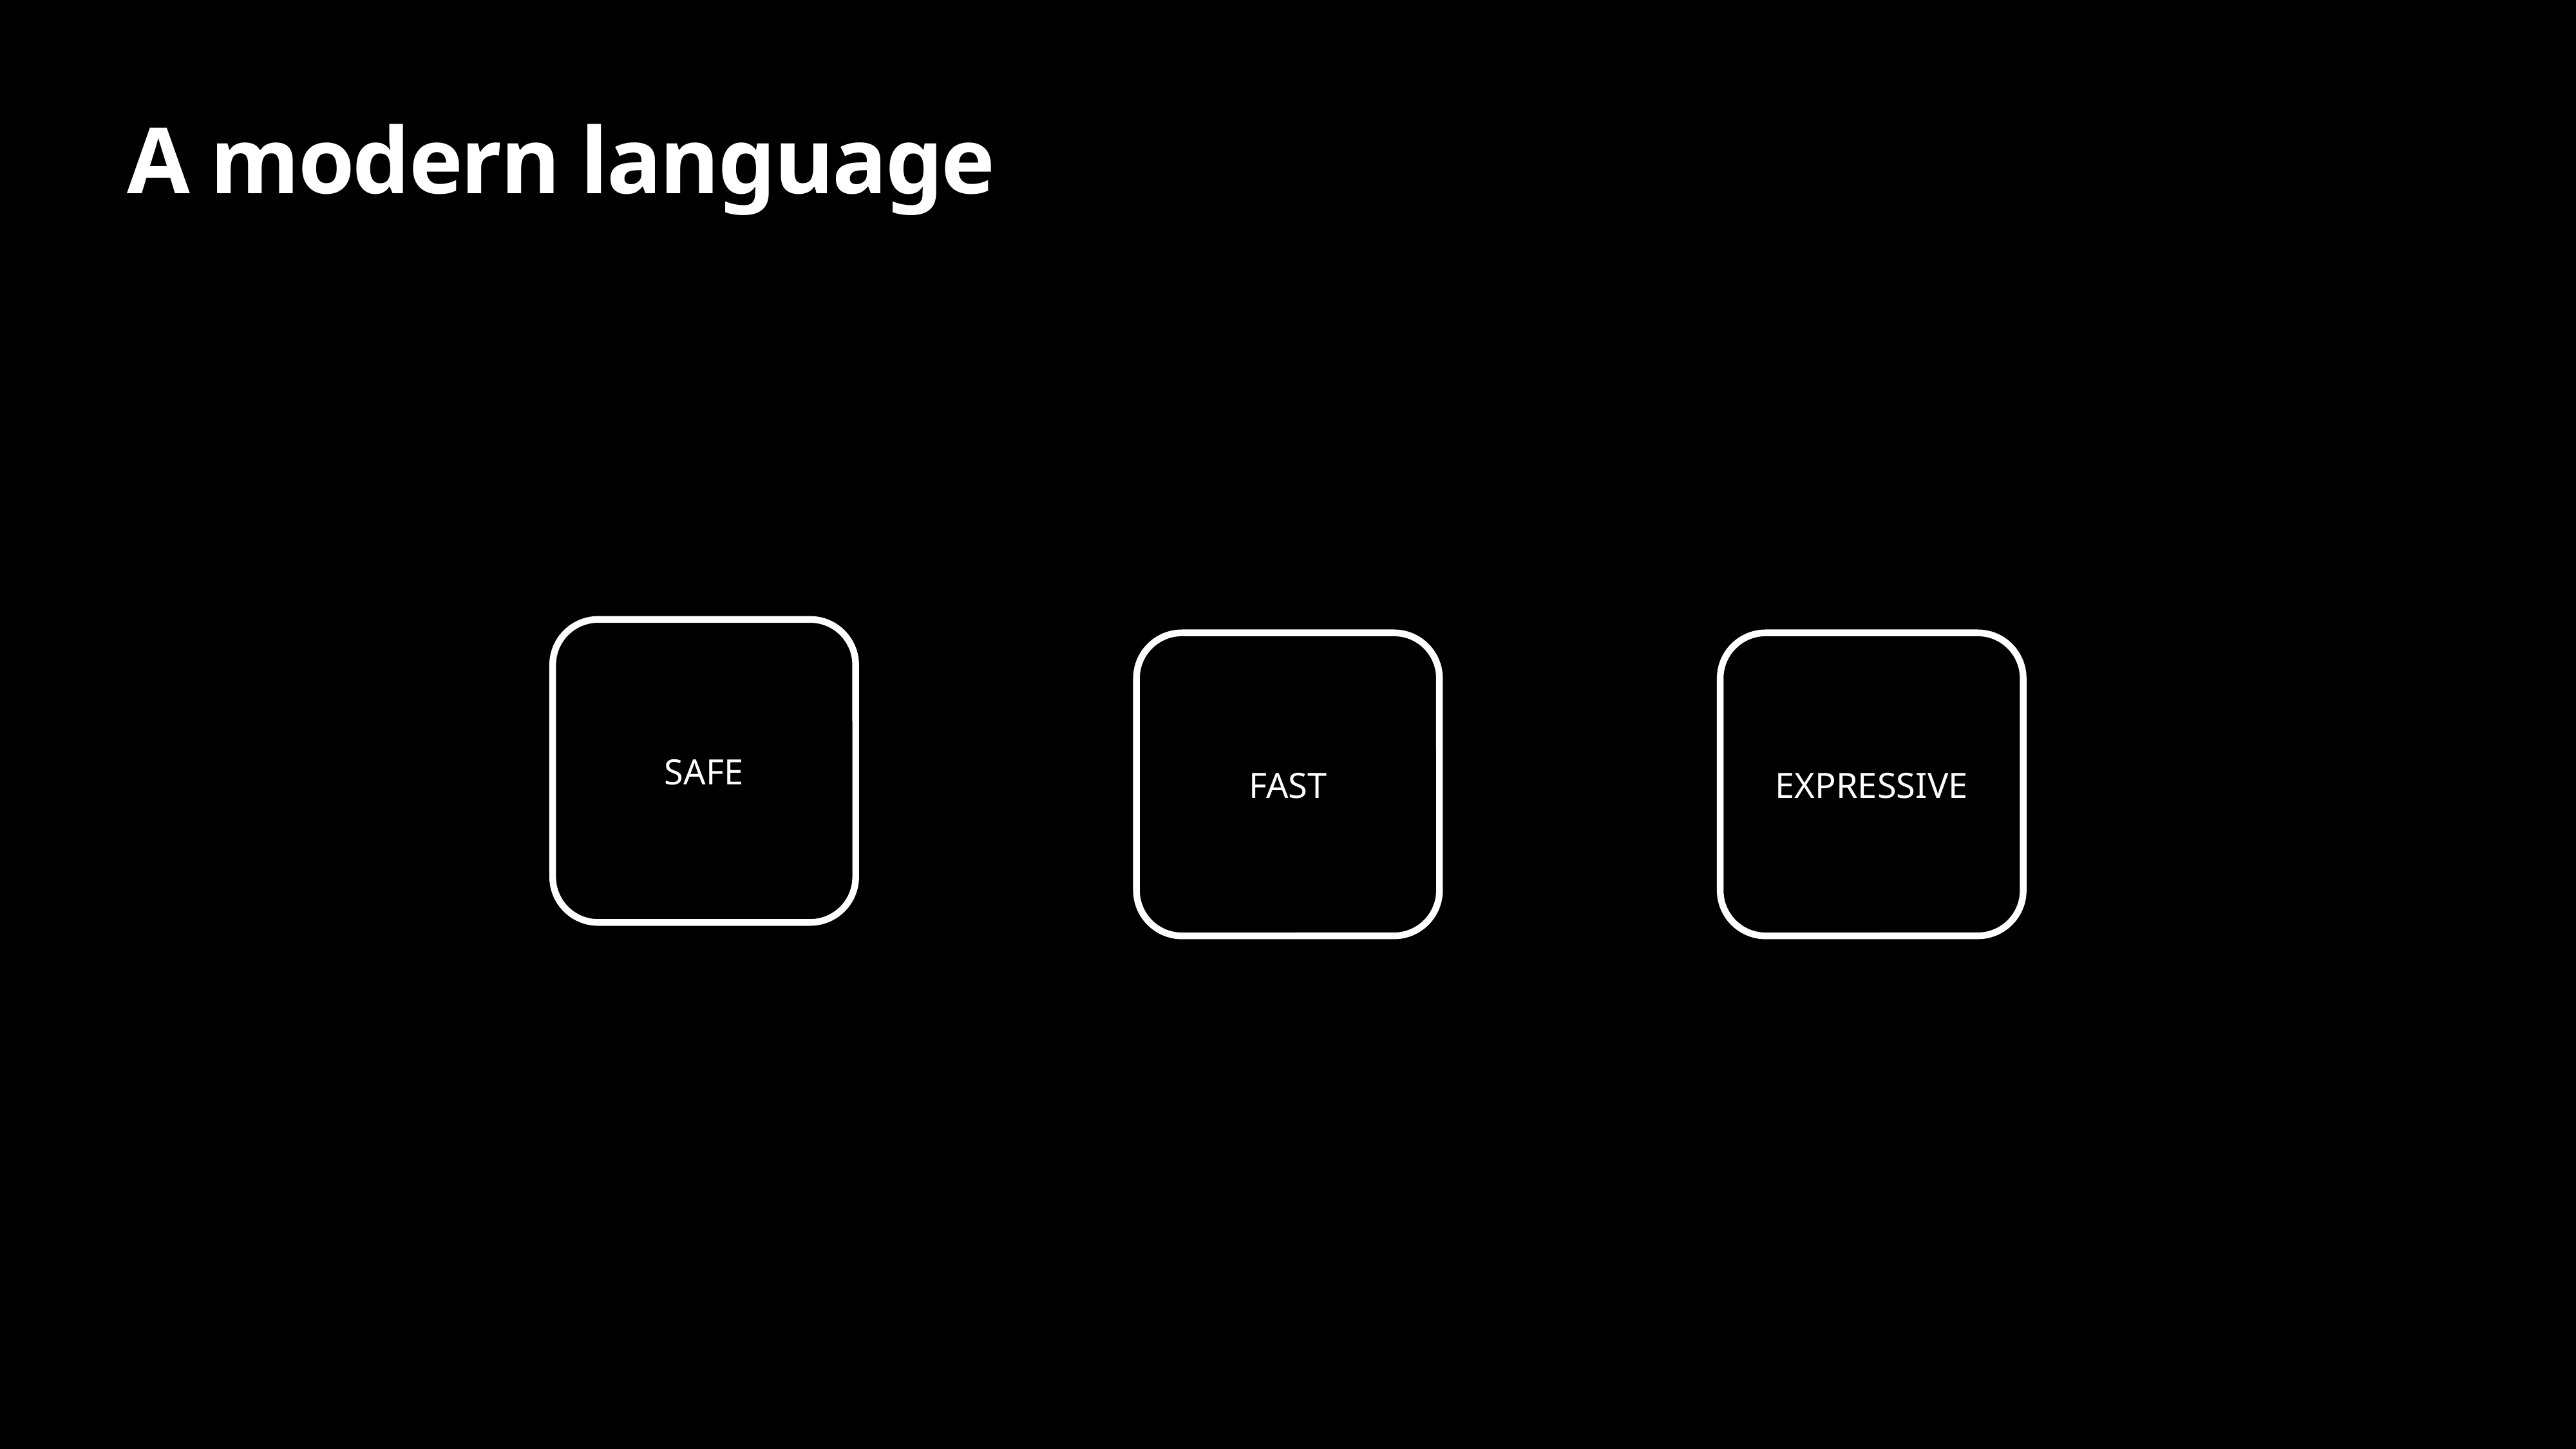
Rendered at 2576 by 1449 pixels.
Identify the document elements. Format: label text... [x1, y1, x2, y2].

text_box EXPRESSIVE [1720, 632, 2023, 936]
title A modern language [122, 0, 2458, 218]
text_box FAST [1136, 632, 1440, 936]
text_box SAFE [553, 619, 856, 923]
